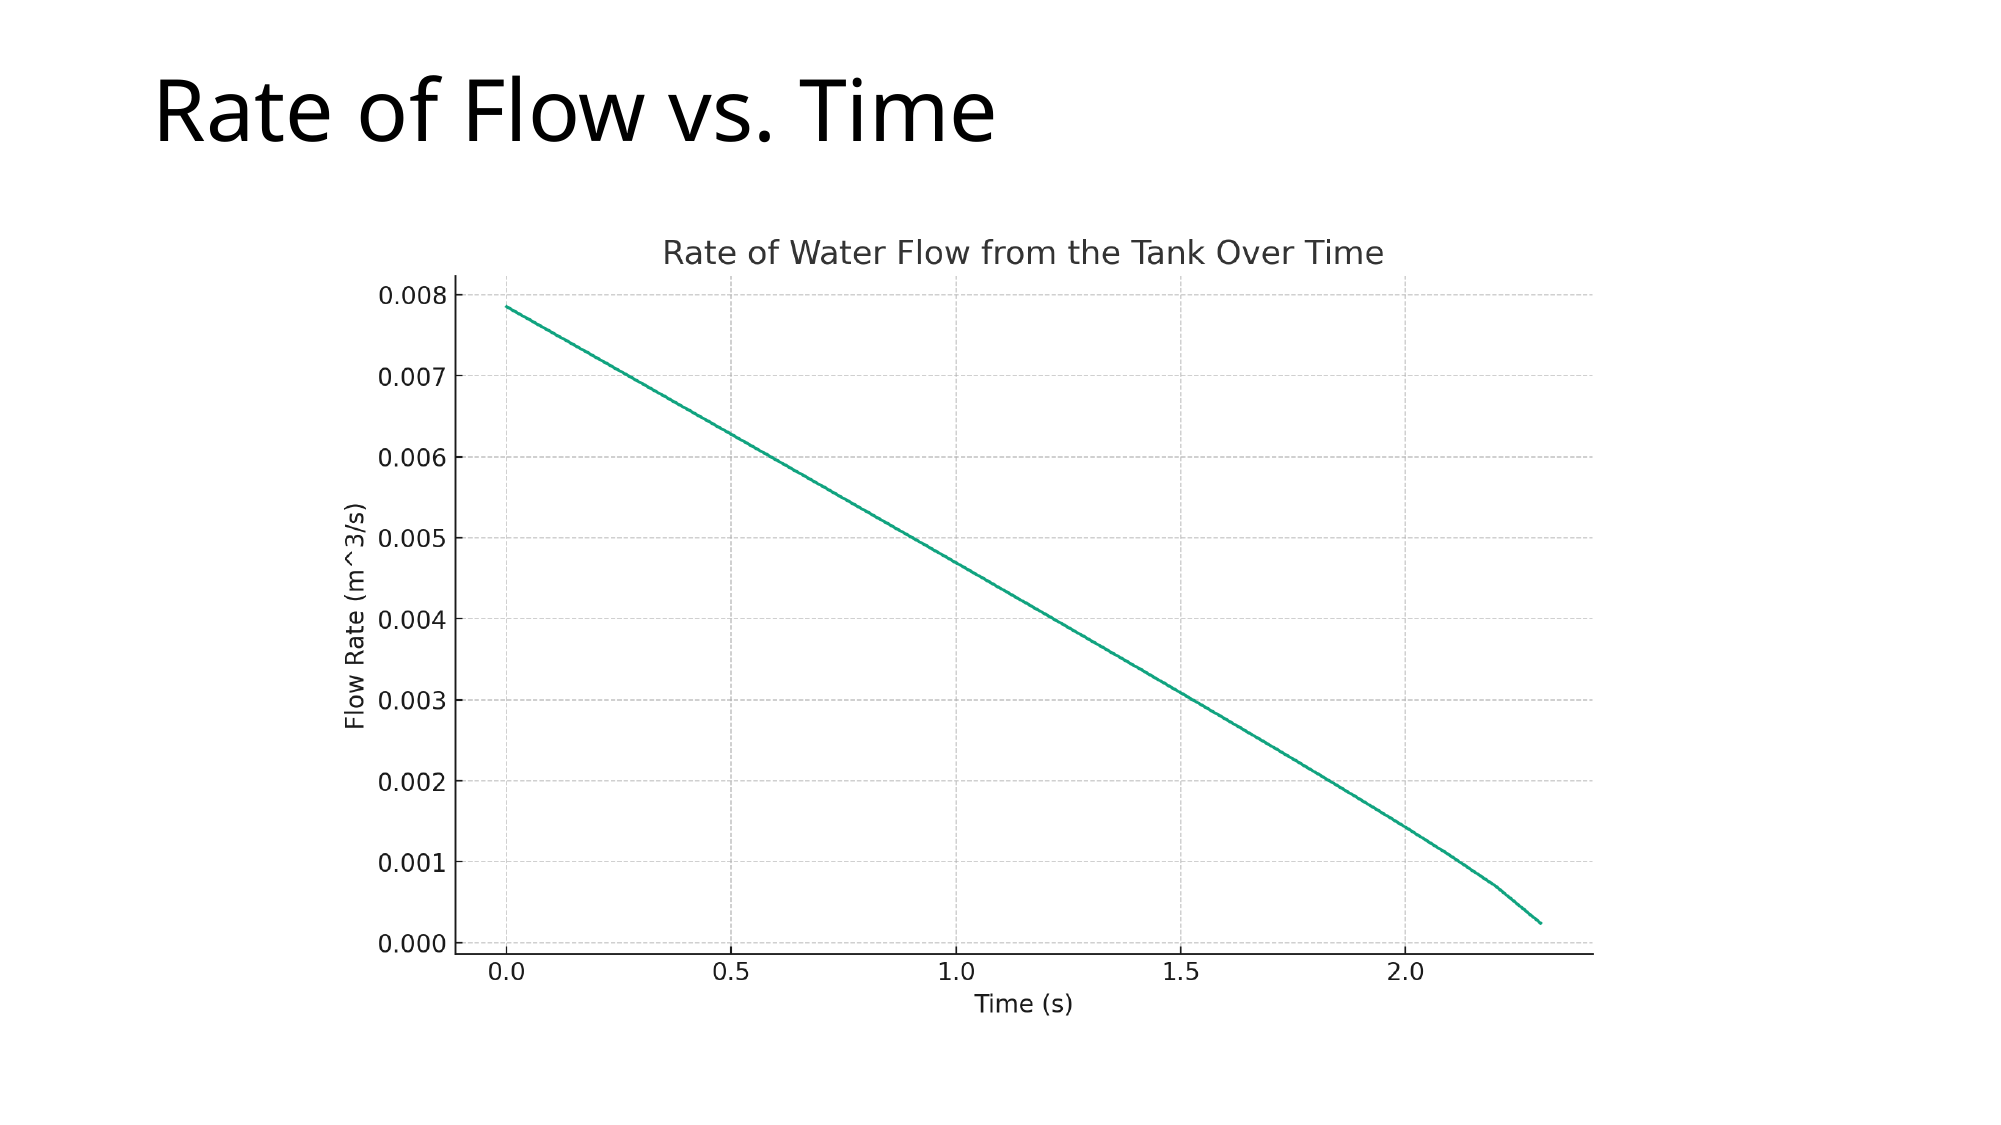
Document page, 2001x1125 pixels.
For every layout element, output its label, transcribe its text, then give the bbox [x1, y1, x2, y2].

picture [330, 224, 1606, 1032]
title Rate of Flow vs. Time [137, 59, 1863, 169]
